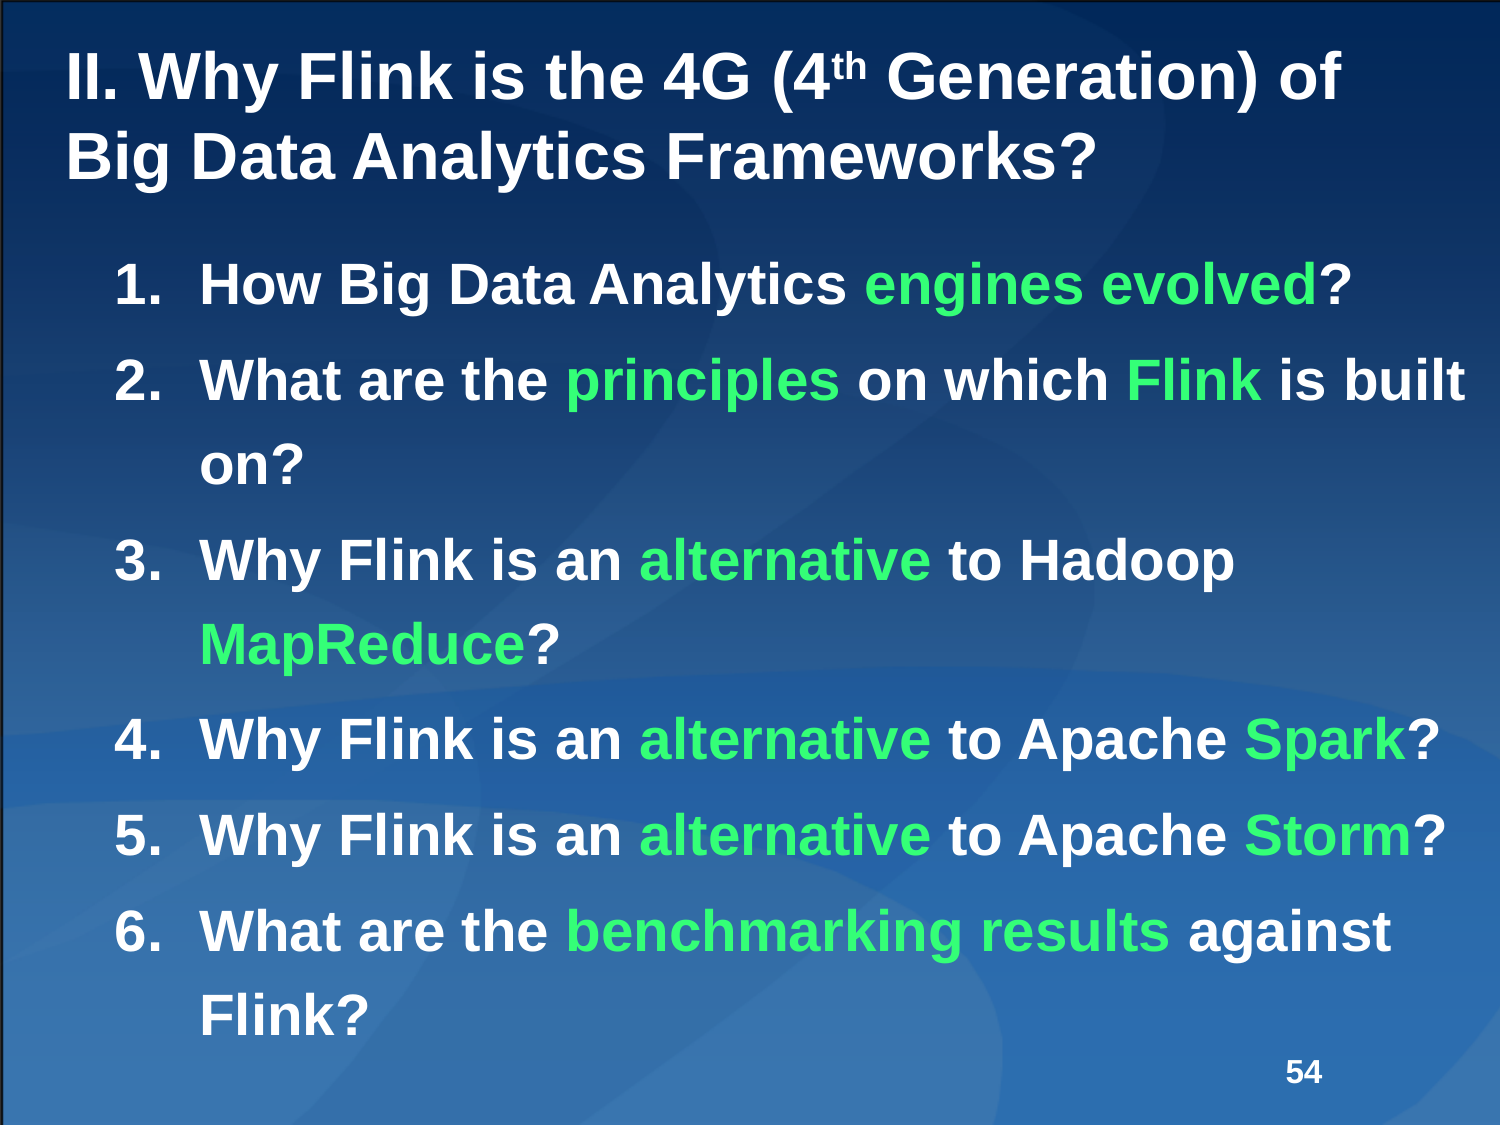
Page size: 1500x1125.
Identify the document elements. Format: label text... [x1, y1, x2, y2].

title II. Why Flink is the 4G (4th Generation) of Big Data Analytics Frameworks? [50, 24, 1450, 213]
list How Big Data Analytics engines evolved? What are the principles on which Flink is built on? Why Flink is an alternative to Hadoop MapReduce? Why Flink is an alternative to Apache Spark? Why Flink is an alternative to Apache Storm? What are the benchmarking results against Flink? [99, 224, 1500, 1050]
text_box 54 [1129, 1042, 1480, 1103]
picture [0, 0, 1500, 1125]
